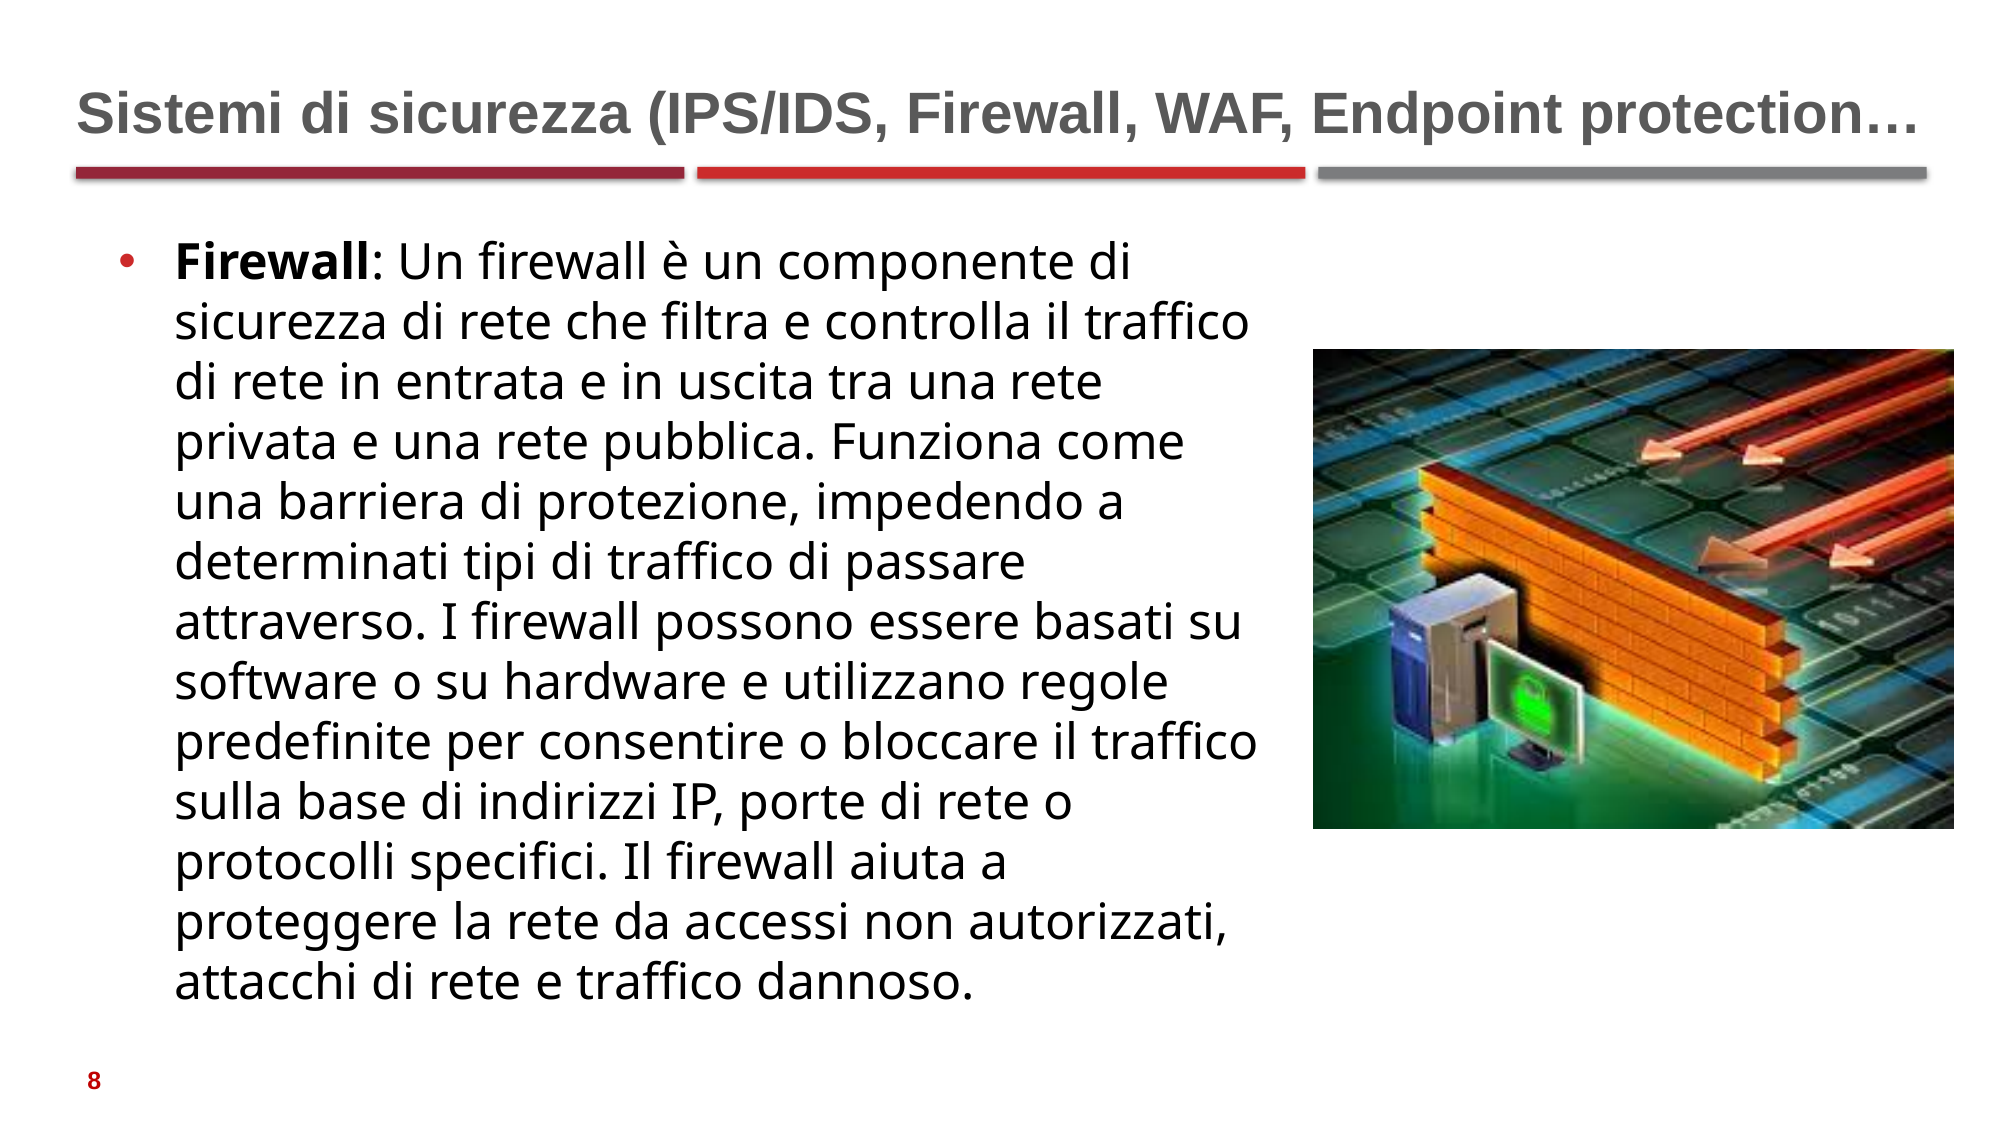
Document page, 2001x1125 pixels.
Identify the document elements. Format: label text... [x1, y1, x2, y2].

title Sistemi di sicurezza (IPS/IDS, Firewall, WAF, Endpoint protection… [76, 82, 1926, 146]
slide_number 8 [53, 1049, 136, 1110]
picture [1313, 349, 1955, 830]
list Firewall: Un firewall è un componente di sicurezza di rete che filtra e controlla il traffico di rete in entrata e in uscita tra una rete privata e una rete pubblica. Funziona come una barriera di protezione, impedendo a determinati tipi di traffico di passare attraverso. I firewall possono essere basati su software o su hardware e utilizzano regole predefinite per consentire o bloccare il traffico sulla base di indirizzi IP, porte di rete o protocolli specifici. Il firewall aiuta a proteggere la rete da accessi non autorizzati, attacchi di rete e traffico dannoso. [118, 229, 1263, 951]
